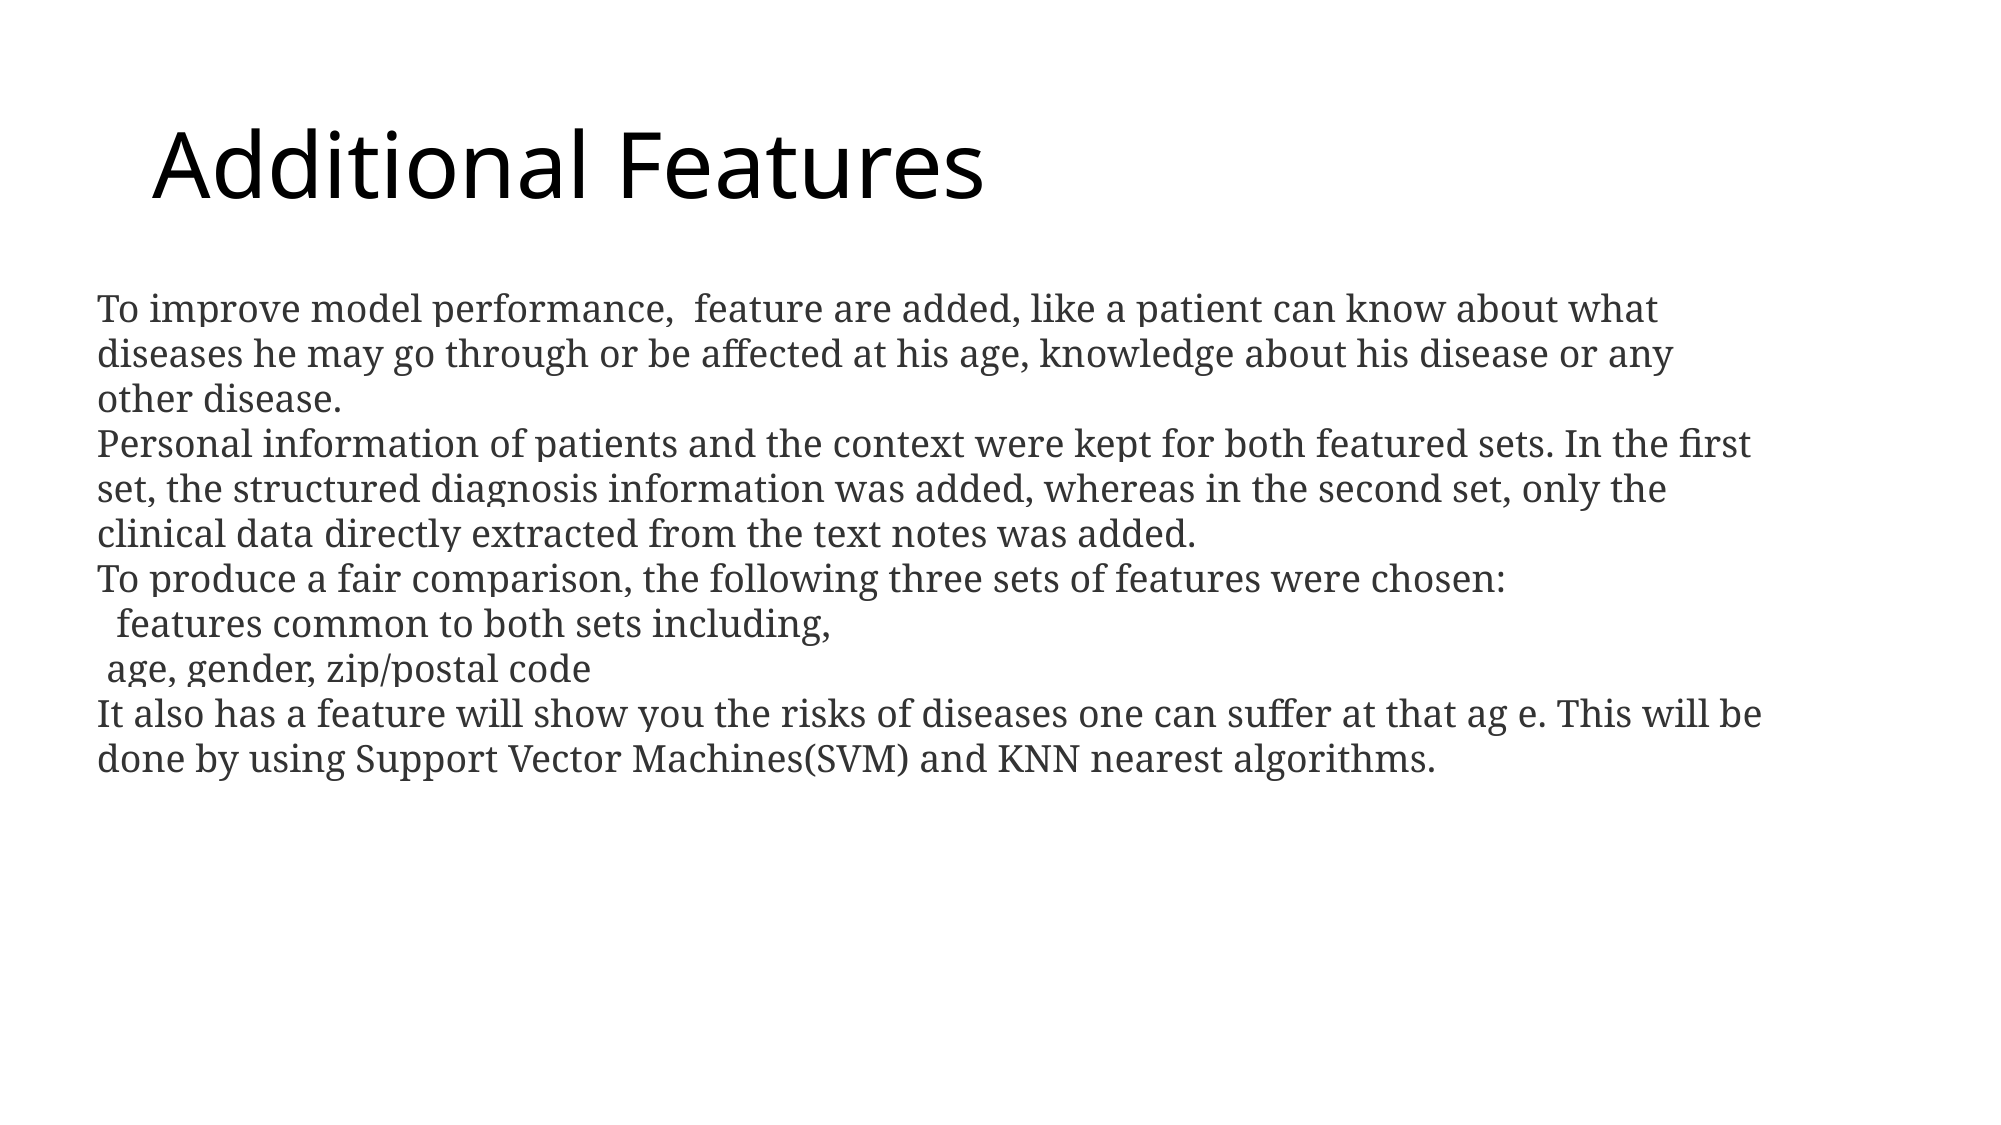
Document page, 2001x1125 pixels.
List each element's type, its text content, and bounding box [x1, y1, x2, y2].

title Additional Features [137, 59, 1863, 278]
text_box To improve model performance, feature are added, like a patient can know about what diseases he may go through or be affected at his age, knowledge about his disease or any other disease. Personal information of patients and the context were kept for both featured sets. In the first set, the structured diagnosis information was added, whereas in the second set, only the clinical data directly extracted from the text notes was added. To produce a fair comparison, the following three sets of features were chosen: features common to both sets including, age, gender, zip/postal code It also has a feature will show you the risks of diseases one can suffer at that ag e. This will be done by using Support Vector Machines(SVM) and KNN nearest algorithms. [82, 277, 1789, 787]
